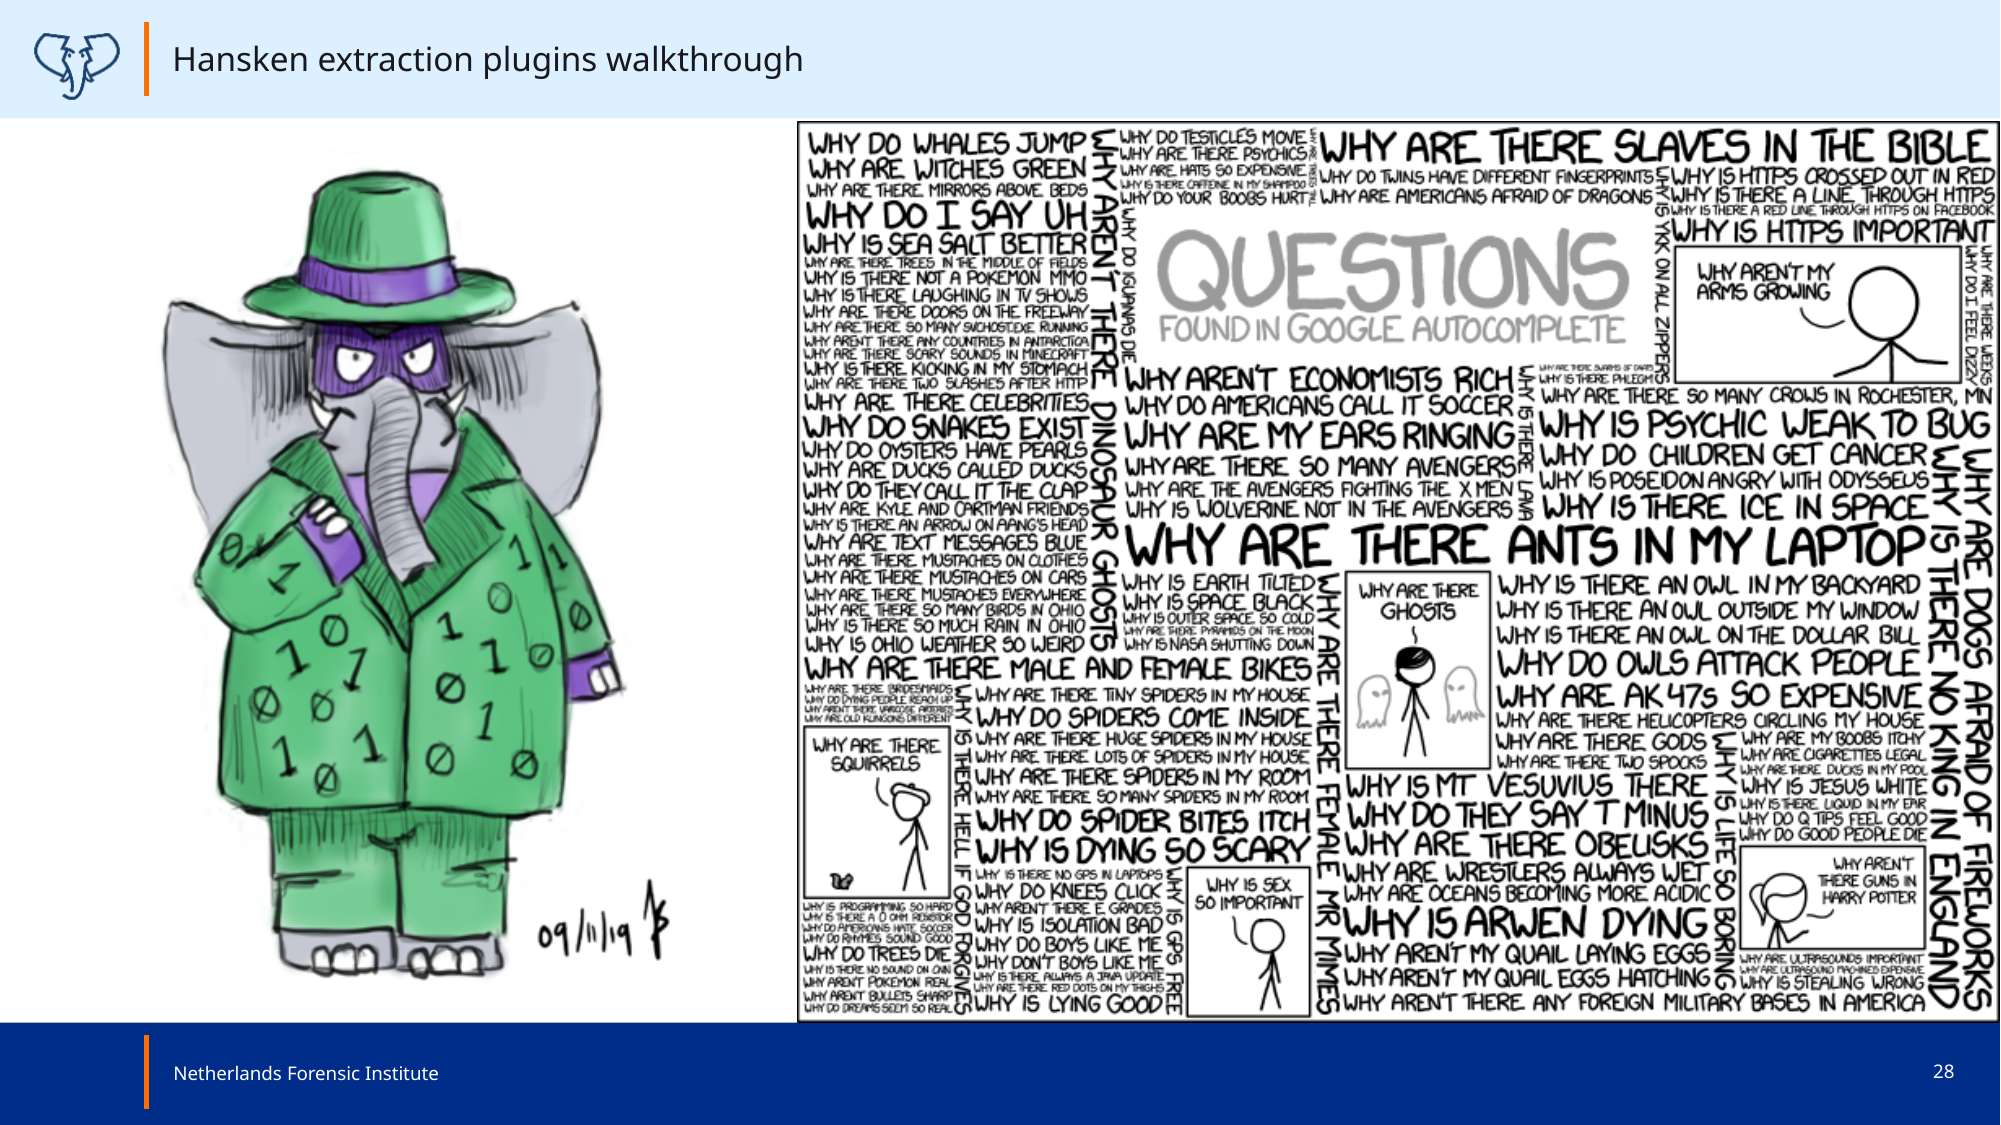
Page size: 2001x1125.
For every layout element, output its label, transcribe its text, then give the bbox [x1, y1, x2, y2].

picture [0, 121, 2000, 1023]
slide_number Netherlands Forensic Institute [158, 1042, 588, 1103]
slide_number 28 [1519, 1042, 1970, 1103]
footer Hansken extraction plugins walkthrough [157, 36, 1226, 86]
picture [17, 7, 137, 126]
